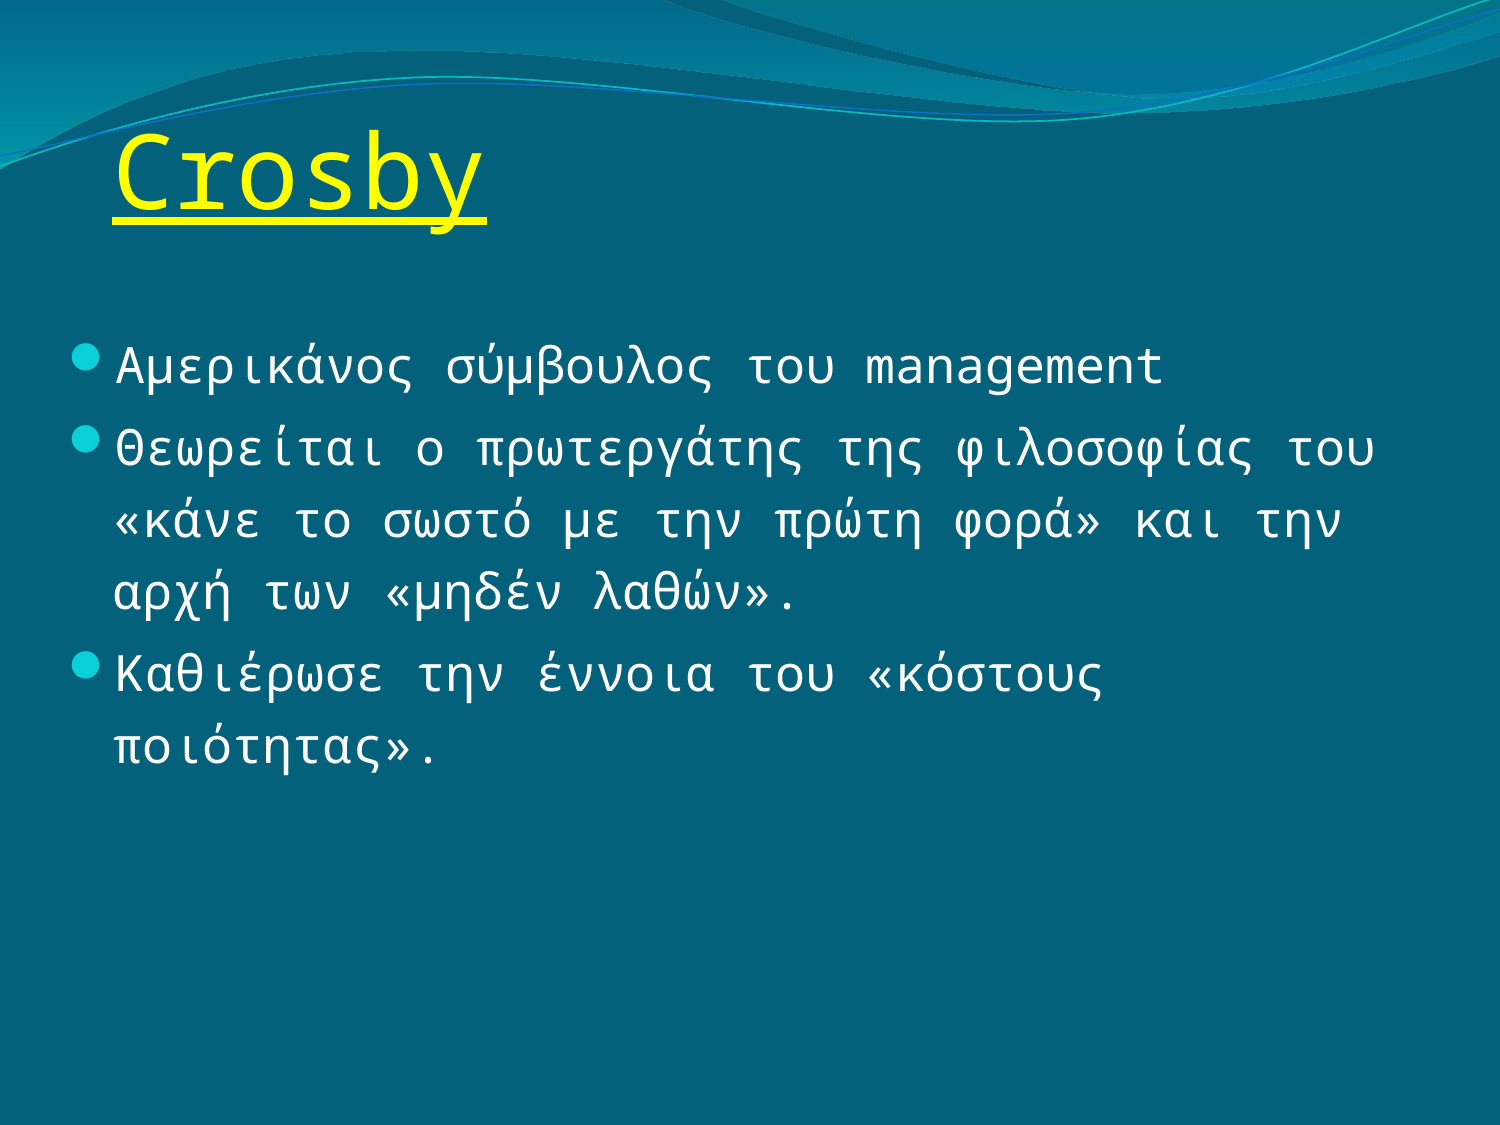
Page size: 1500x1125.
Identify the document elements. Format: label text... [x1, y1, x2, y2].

list Αμερικάνος σύμβουλος του management Θεωρείται ο πρωτεργάτης της φιλοσοφίας του «κάνε το σωστό με την πρώτη φορά» και την αρχή των «μηδέν λαθών». Καθιέρωσε την έννοια του «κόστους ποιότητας». [53, 314, 1465, 1125]
title Crosby [112, 42, 1463, 231]
